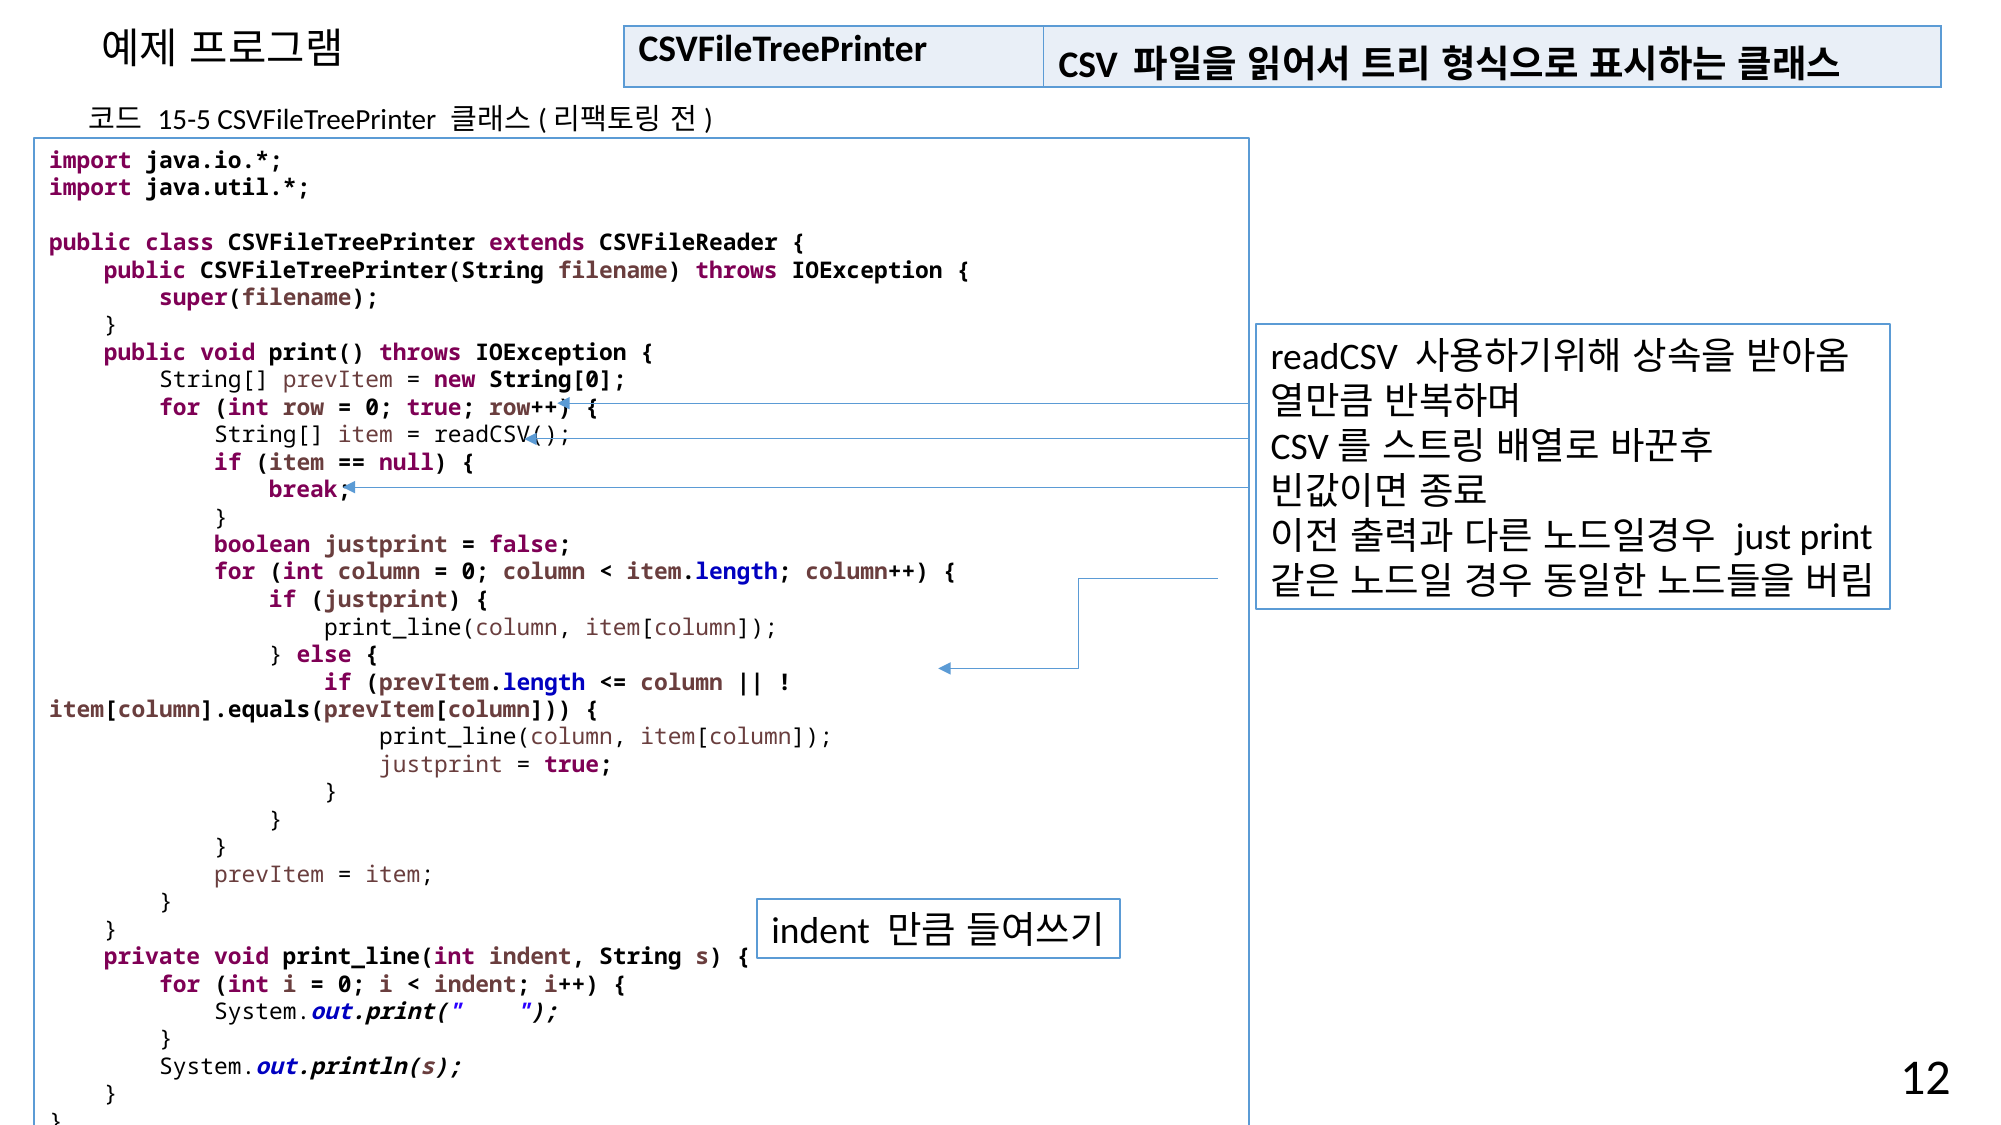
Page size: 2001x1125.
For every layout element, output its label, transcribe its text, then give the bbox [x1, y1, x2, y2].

slide_number 12 [1853, 1044, 1966, 1105]
table_header CSVFileTreePrinter [625, 27, 1043, 86]
text_box indent 만큼 들여쓰기 [756, 898, 1121, 959]
text_box 코드 15-5 CSVFileTreePrinter 클래스(리팩토링 전) [73, 93, 735, 137]
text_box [938, 578, 1218, 669]
text_box import java.io.*; import java.util.*; public class CSVFileTreePrinter extends CSVFileReader { public CSVFileTreePrinter(String filename) throws IOException { super(filename); } public void print() throws IOException { String[] prevItem = new String[0]; for (int row = 0; true; row++) { String[] item = readCSV(); if (item == null) { break; } boolean justprint = false; for (int column = 0; column < item.length; column++) { if (justprint) { print_line(column, item[column]); } else { if (prevItem.length <= column || !item[column].equals(prevItem[column])) { print_line(column, item[column]); justprint = true; } } } prevItem = item; } } private void print_line(int indent, String s) { for (int i = 0; i < indent; i++) { System.out.print(" "); } System.out.println(s); } } [33, 137, 1250, 1125]
text_box 예제 프로그램 [86, 14, 359, 80]
table_header CSV 파일을 읽어서 트리 형식으로 표시하는 클래스 [1044, 27, 1940, 86]
text_box readCSV 사용하기위해 상속을 받아옴 열만큼 반복하며 CSV를 스트링 배열로 바꾼후 빈값이면 종료 이전 출력과 다른 노드일경우 just print 같은 노드일 경우 동일한 노드들을 버림 [1255, 323, 1891, 610]
